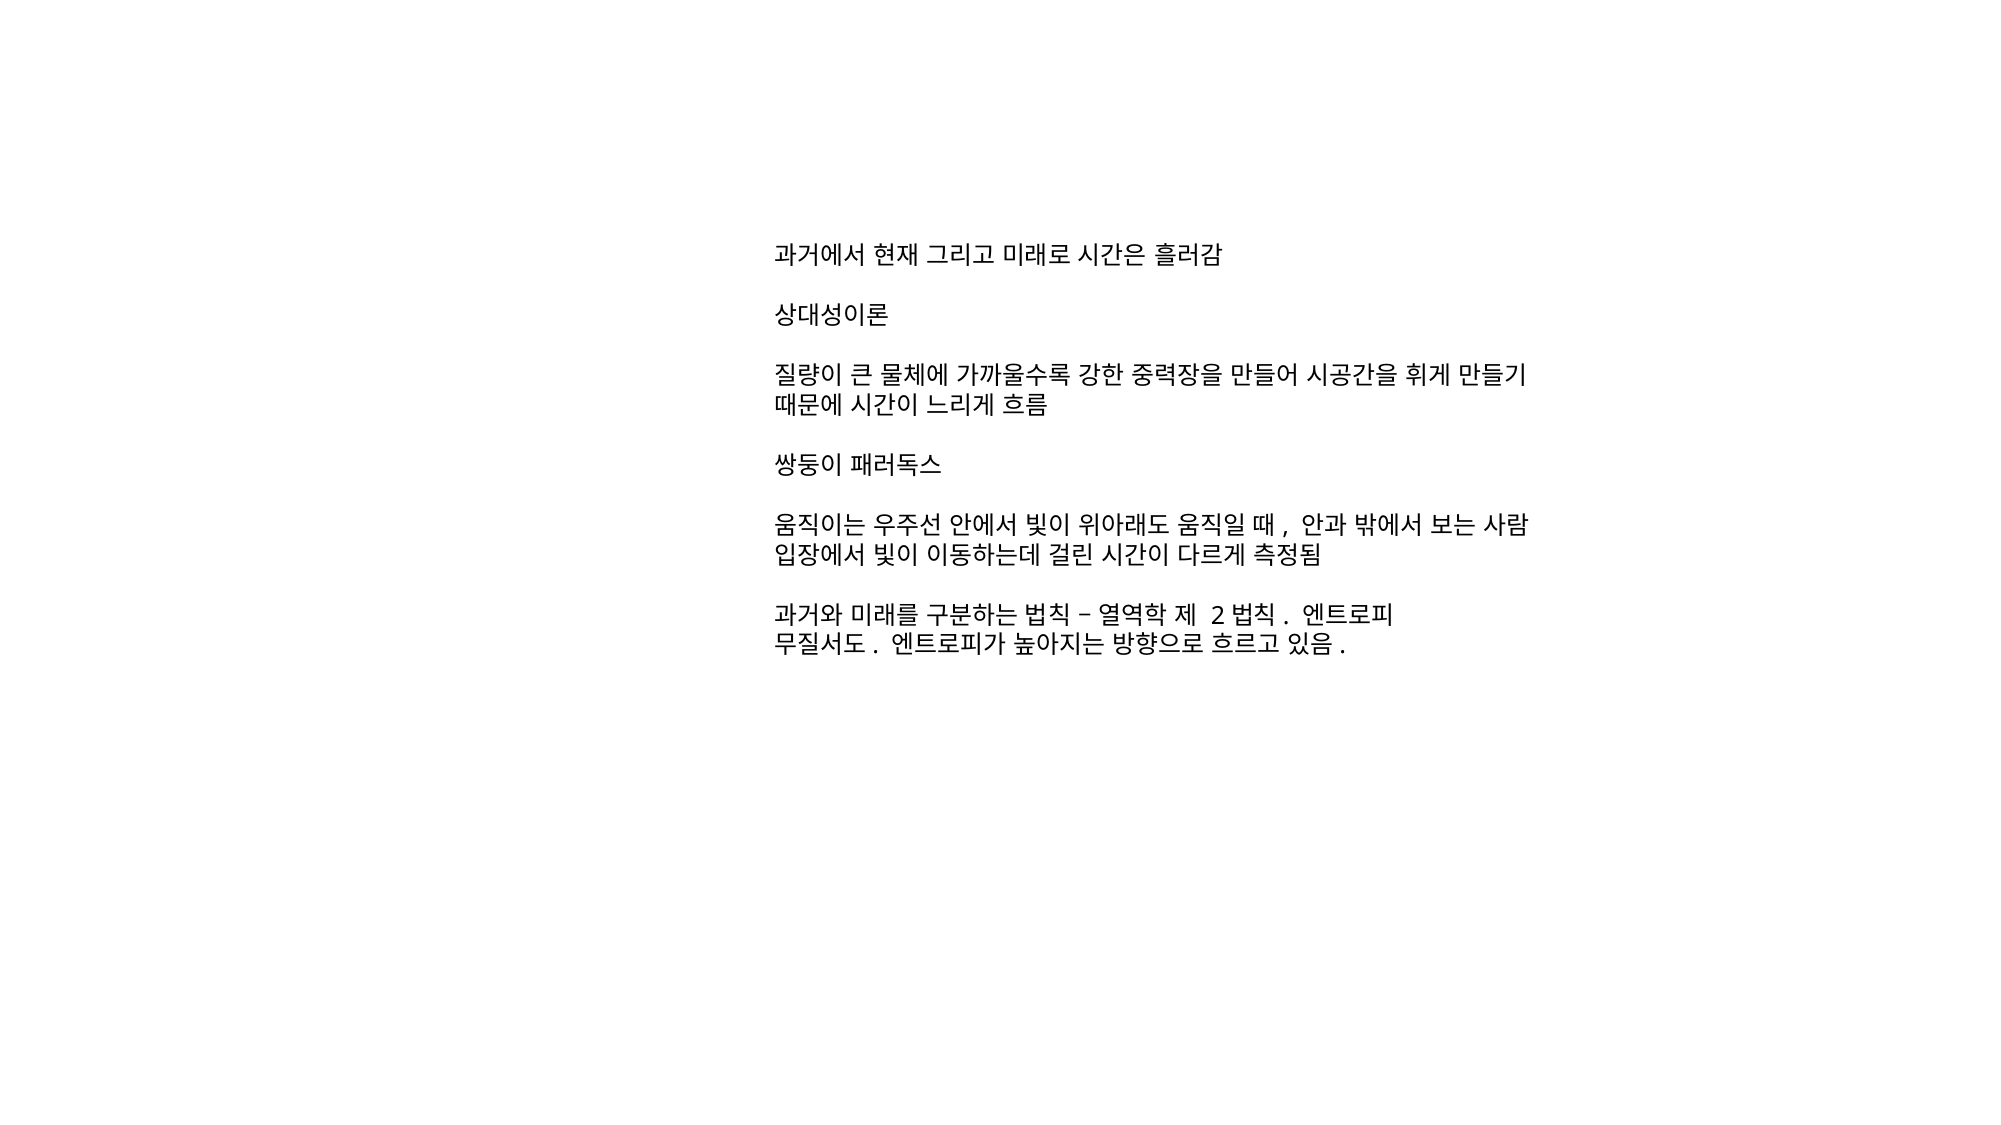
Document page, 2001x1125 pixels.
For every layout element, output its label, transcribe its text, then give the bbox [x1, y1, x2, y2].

text_box 과거에서 현재 그리고 미래로 시간은 흘러감 상대성이론 질량이 큰 물체에 가까울수록 강한 중력장을 만들어 시공간을 휘게 만들기 때문에 시간이 느리게 흐름 쌍둥이 패러독스 움직이는 우주선 안에서 빛이 위아래도 움직일 때, 안과 밖에서 보는 사람 입장에서 빛이 이동하는데 걸린 시간이 다르게 측정됨 과거와 미래를 구분하는 법칙 – 열역학 제 2법칙. 엔트로피 무질서도. 엔트로피가 높아지는 방향으로 흐르고 있음. [759, 232, 1581, 667]
